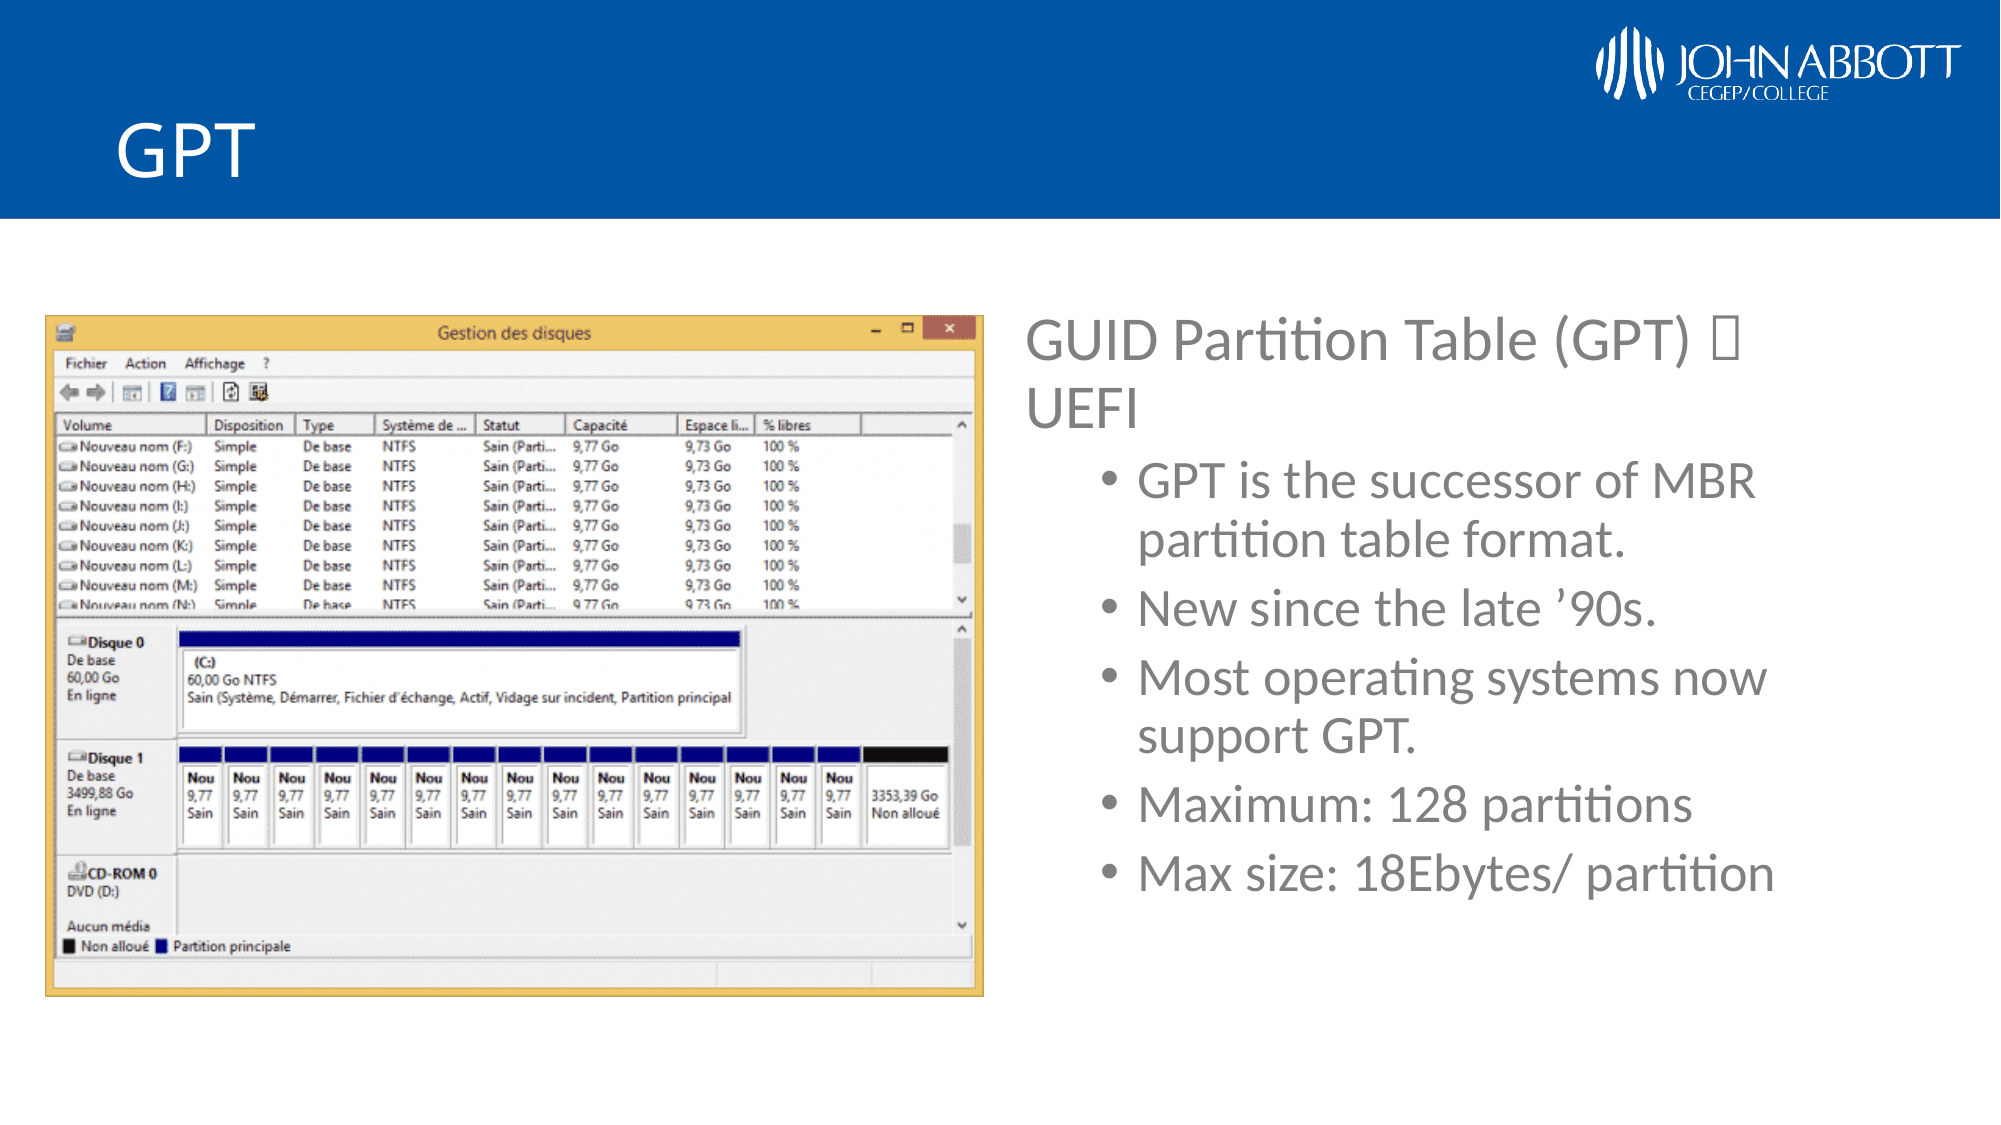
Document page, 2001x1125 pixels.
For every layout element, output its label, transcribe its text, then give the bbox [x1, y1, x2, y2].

picture [45, 315, 984, 997]
list GUID Partition Table (GPT)  UEFI GPT is the successor of MBR partition table format. New since the late ’90s. Most operating systems now support GPT. Maximum: 128 partitions Max size: 18Ebytes/ partition [1010, 299, 1863, 1014]
title GPT [99, 0, 1863, 202]
picture [1863, 26, 1962, 100]
